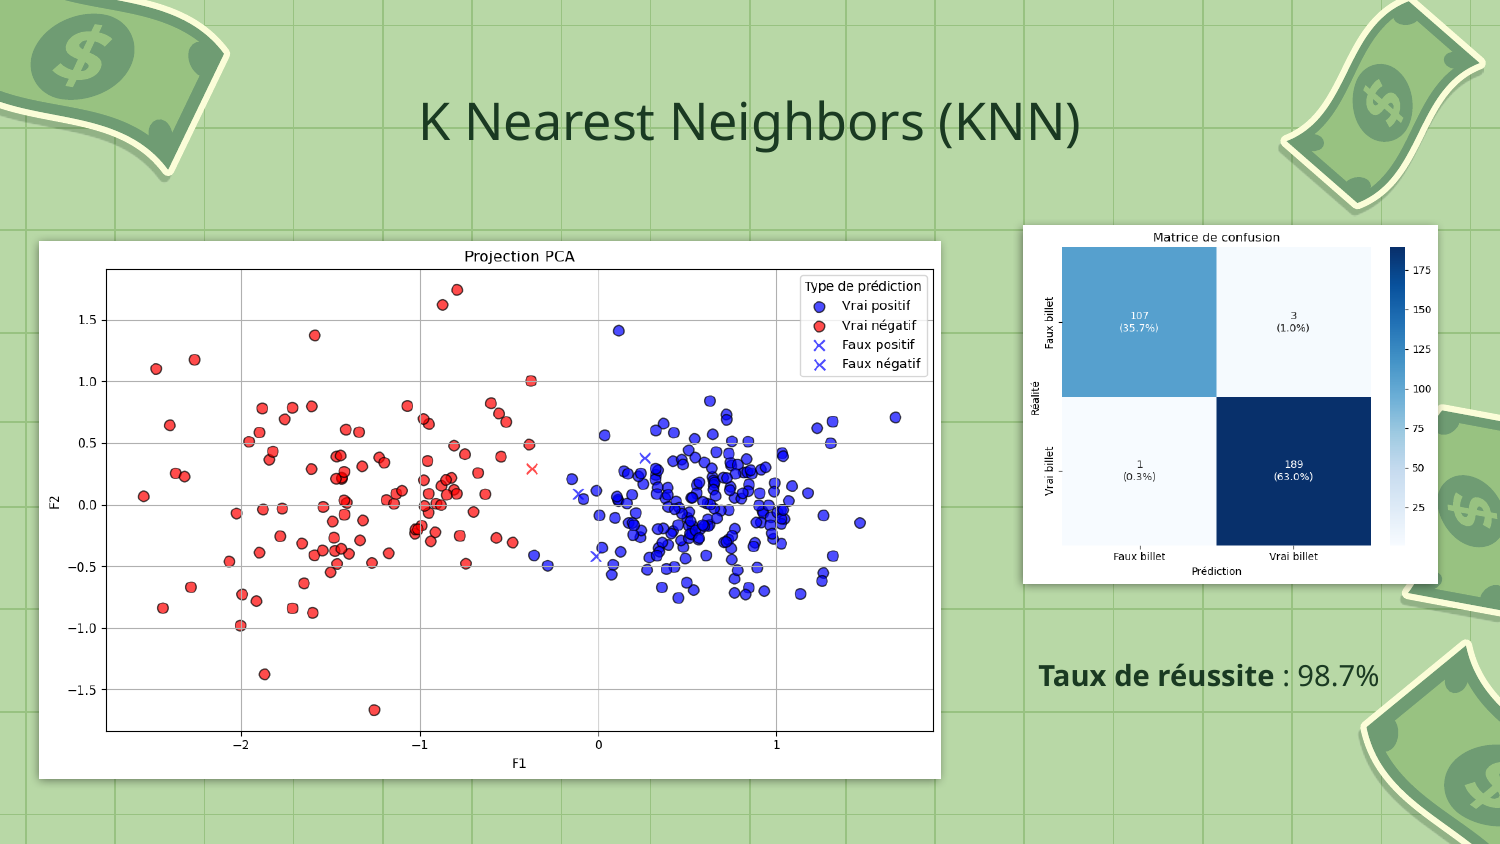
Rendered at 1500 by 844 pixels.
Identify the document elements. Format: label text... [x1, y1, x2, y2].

title K Nearest Neighbors (KNN) [214, 72, 1284, 167]
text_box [1368, 626, 1500, 844]
picture [39, 240, 941, 779]
text_box Taux de réussite : 98.7% [1023, 642, 1363, 707]
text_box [1289, 0, 1477, 218]
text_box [1377, 394, 1500, 626]
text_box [0, 0, 210, 215]
picture [1023, 225, 1438, 584]
